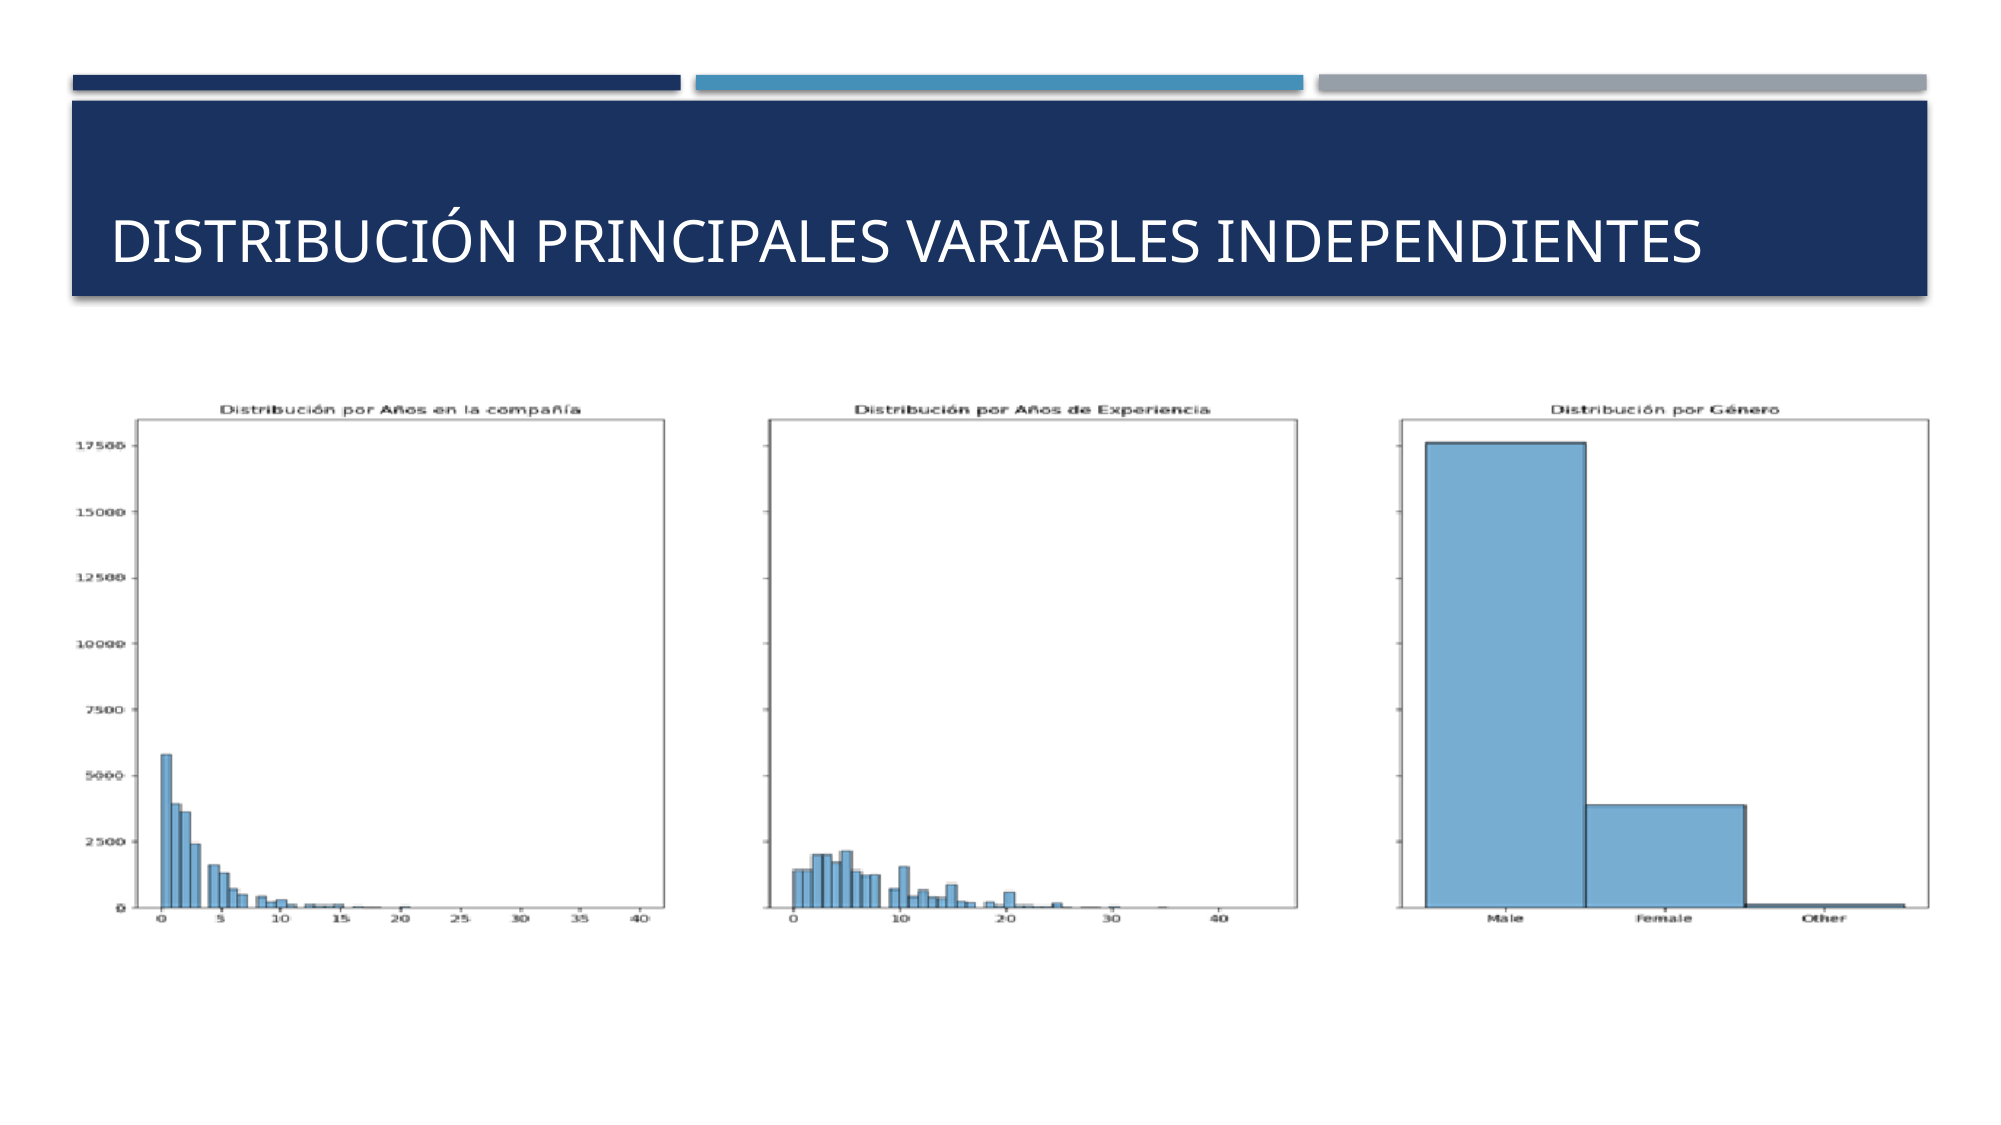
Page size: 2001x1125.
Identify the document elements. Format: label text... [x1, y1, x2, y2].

title Distribución principales variables independientes [95, 115, 1905, 282]
picture [47, 388, 1953, 949]
